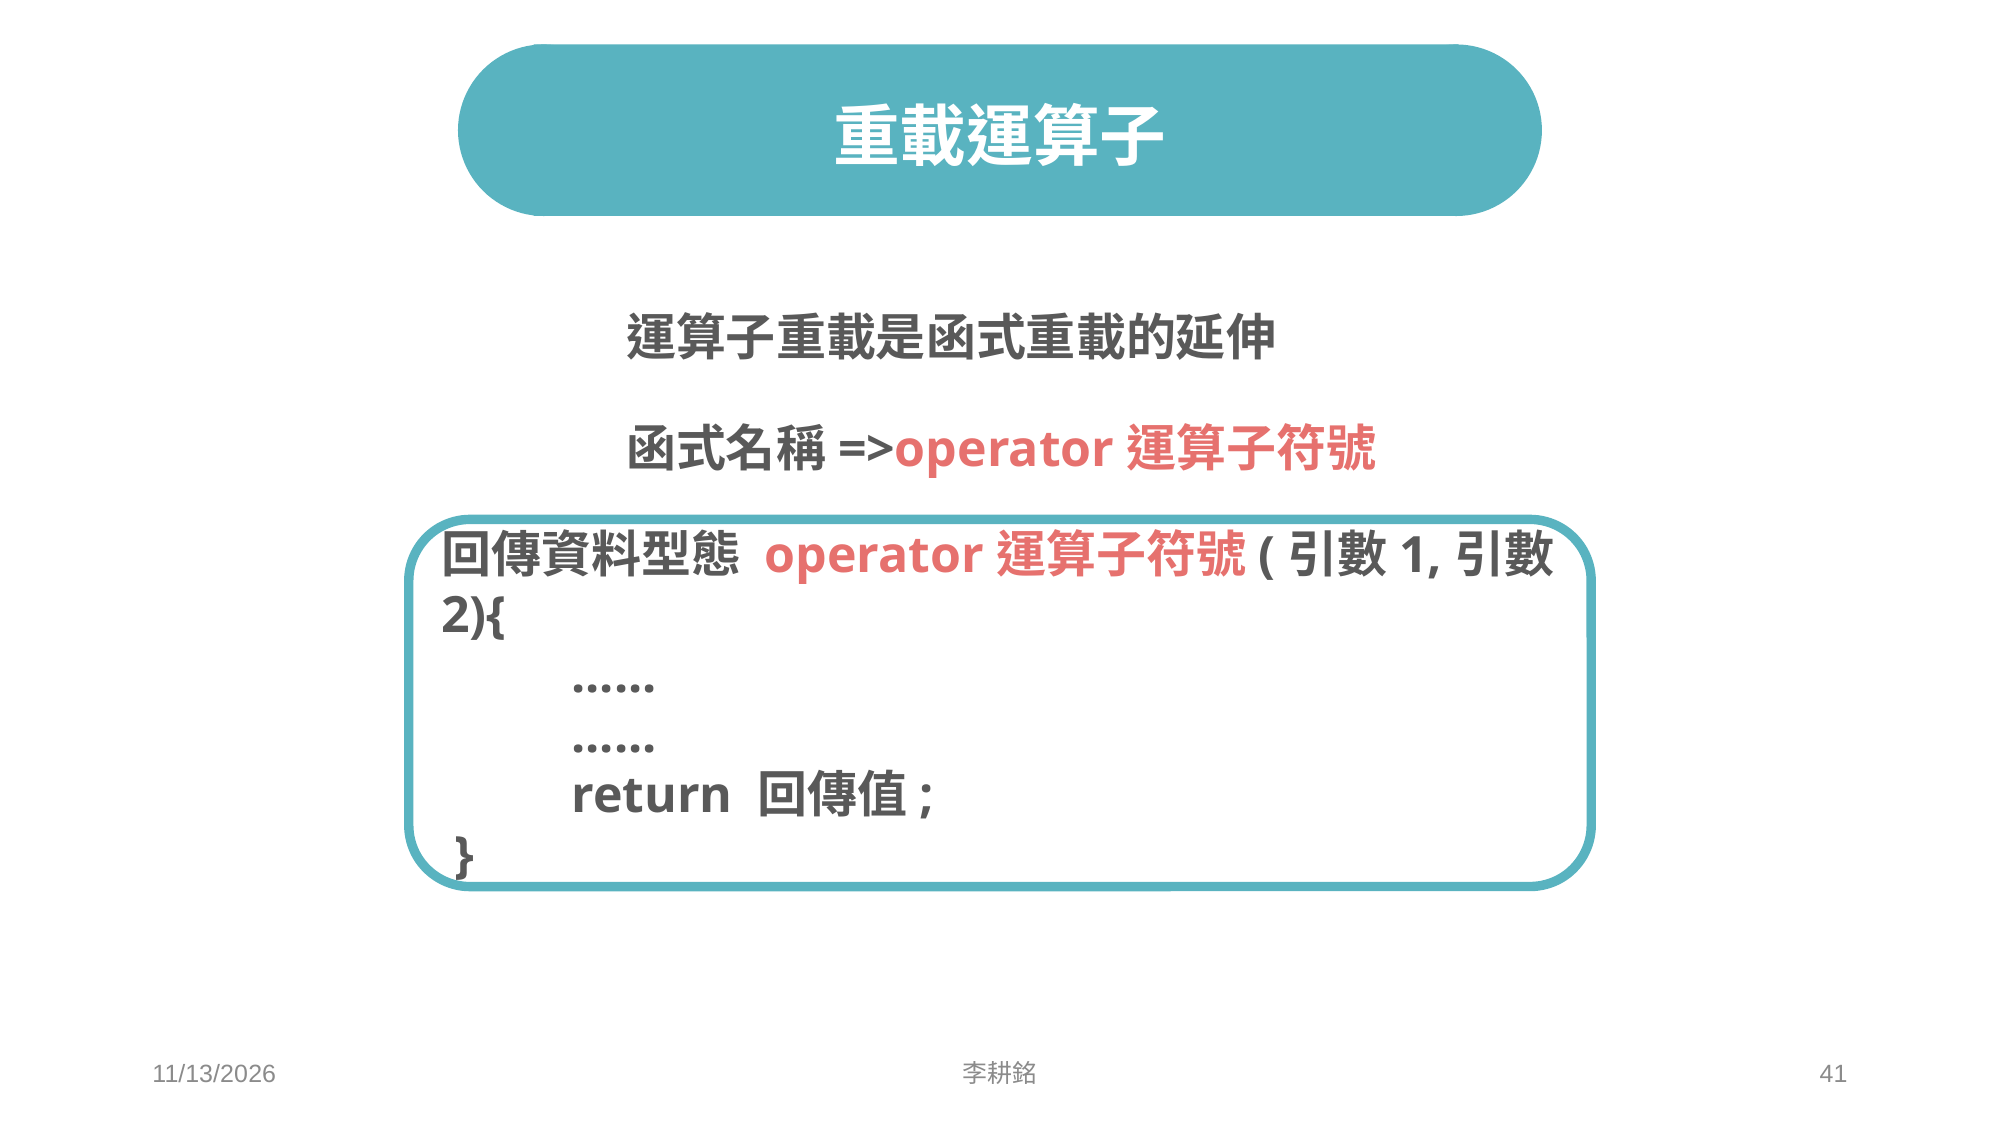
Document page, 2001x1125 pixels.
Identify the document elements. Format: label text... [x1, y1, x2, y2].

footer 李耕銘 [662, 1042, 1338, 1103]
list 運算子重載是函式重載的延伸 函式名稱=>operator運算子符號 [611, 238, 1423, 514]
text_box 回傳資料型態 operator運算子符號(引數1,引數2){ ...... ...... return 回傳值; } [407, 518, 1593, 888]
text_box 重載運算子 [818, 86, 1182, 182]
slide_number 41 [1412, 1042, 1863, 1103]
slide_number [137, 1042, 588, 1103]
